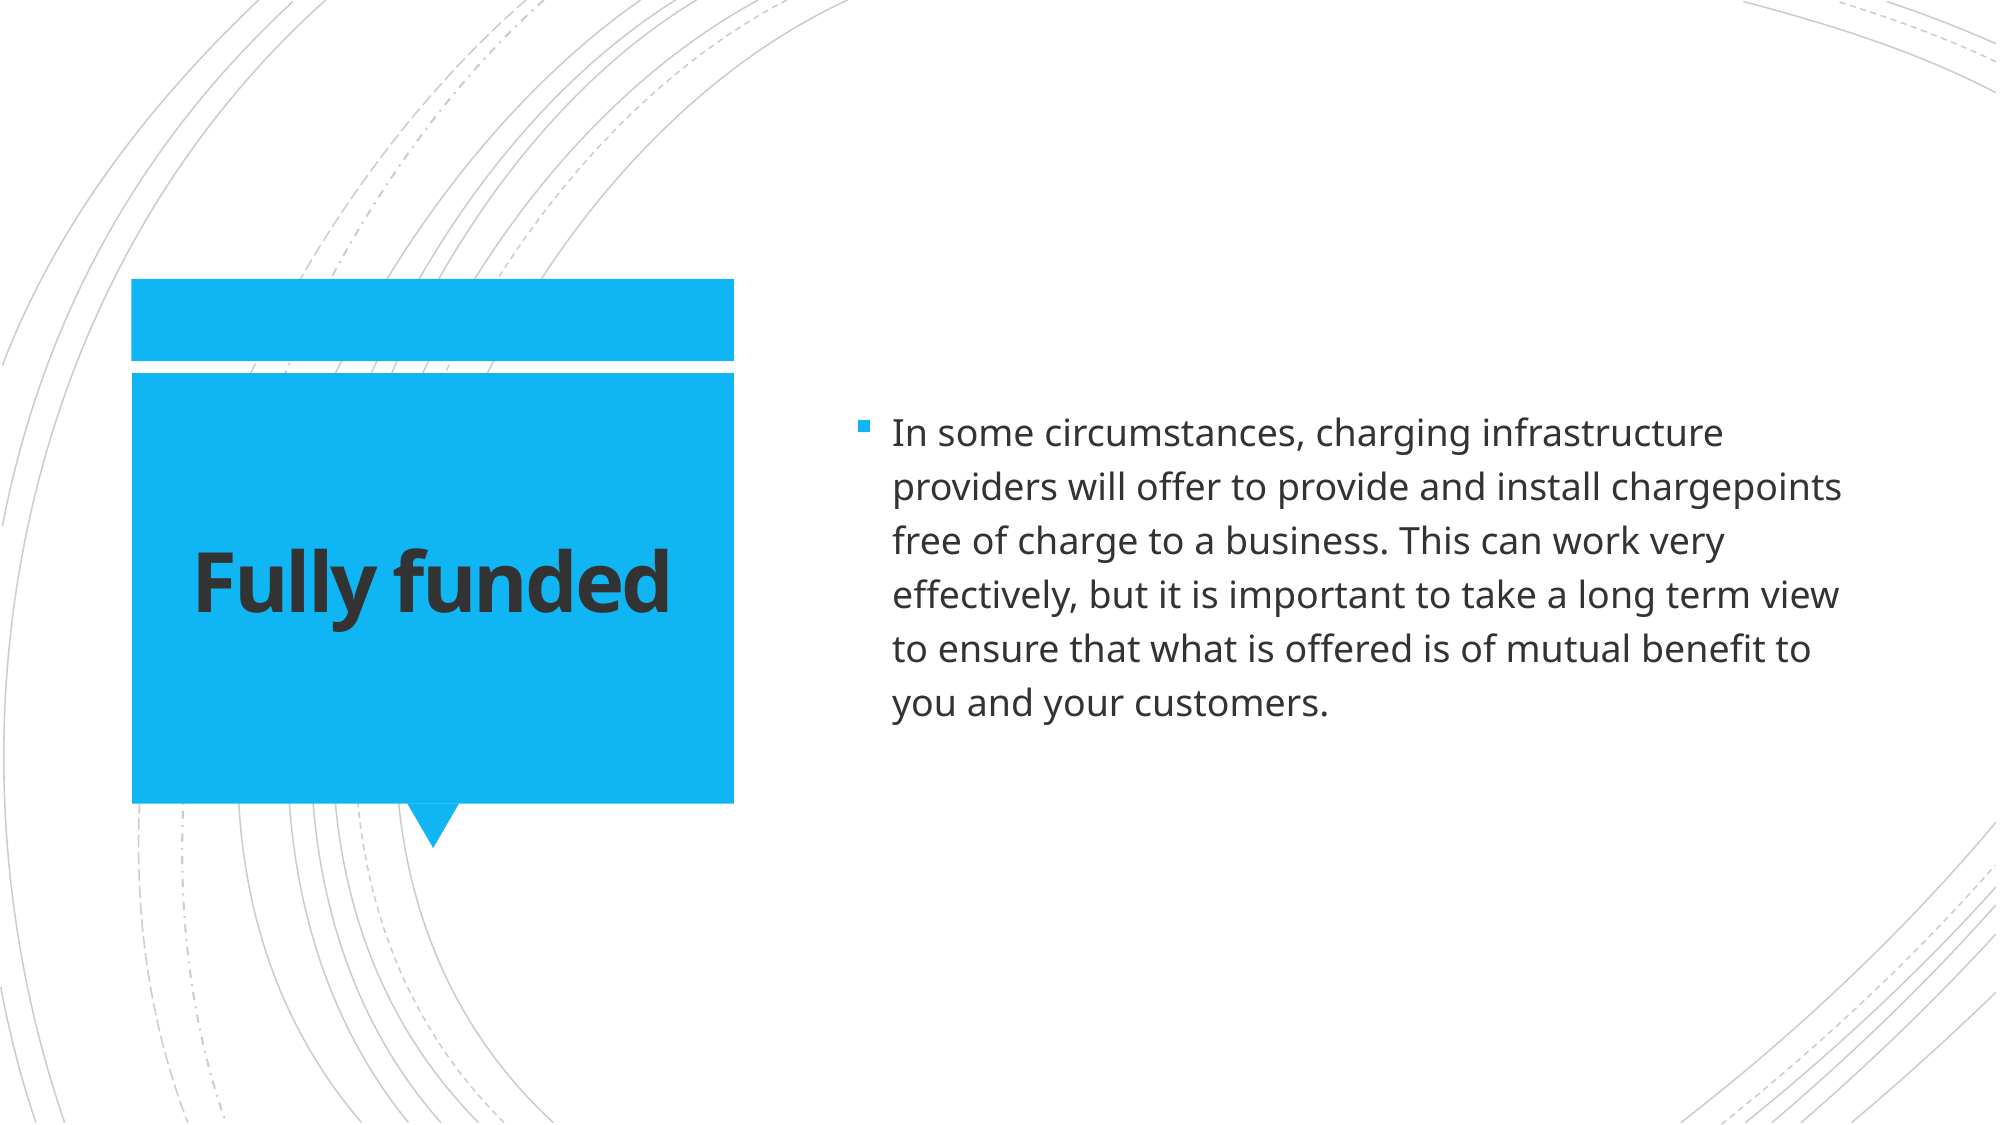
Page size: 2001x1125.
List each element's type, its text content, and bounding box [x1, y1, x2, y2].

list In some circumstances, charging infrastructure providers will offer to provide and install chargepoints free of charge to a business. This can work very effectively, but it is important to take a long term view to ensure that what is offered is of mutual benefit to you and your customers. [839, 131, 1871, 993]
title Fully funded [145, 385, 720, 789]
